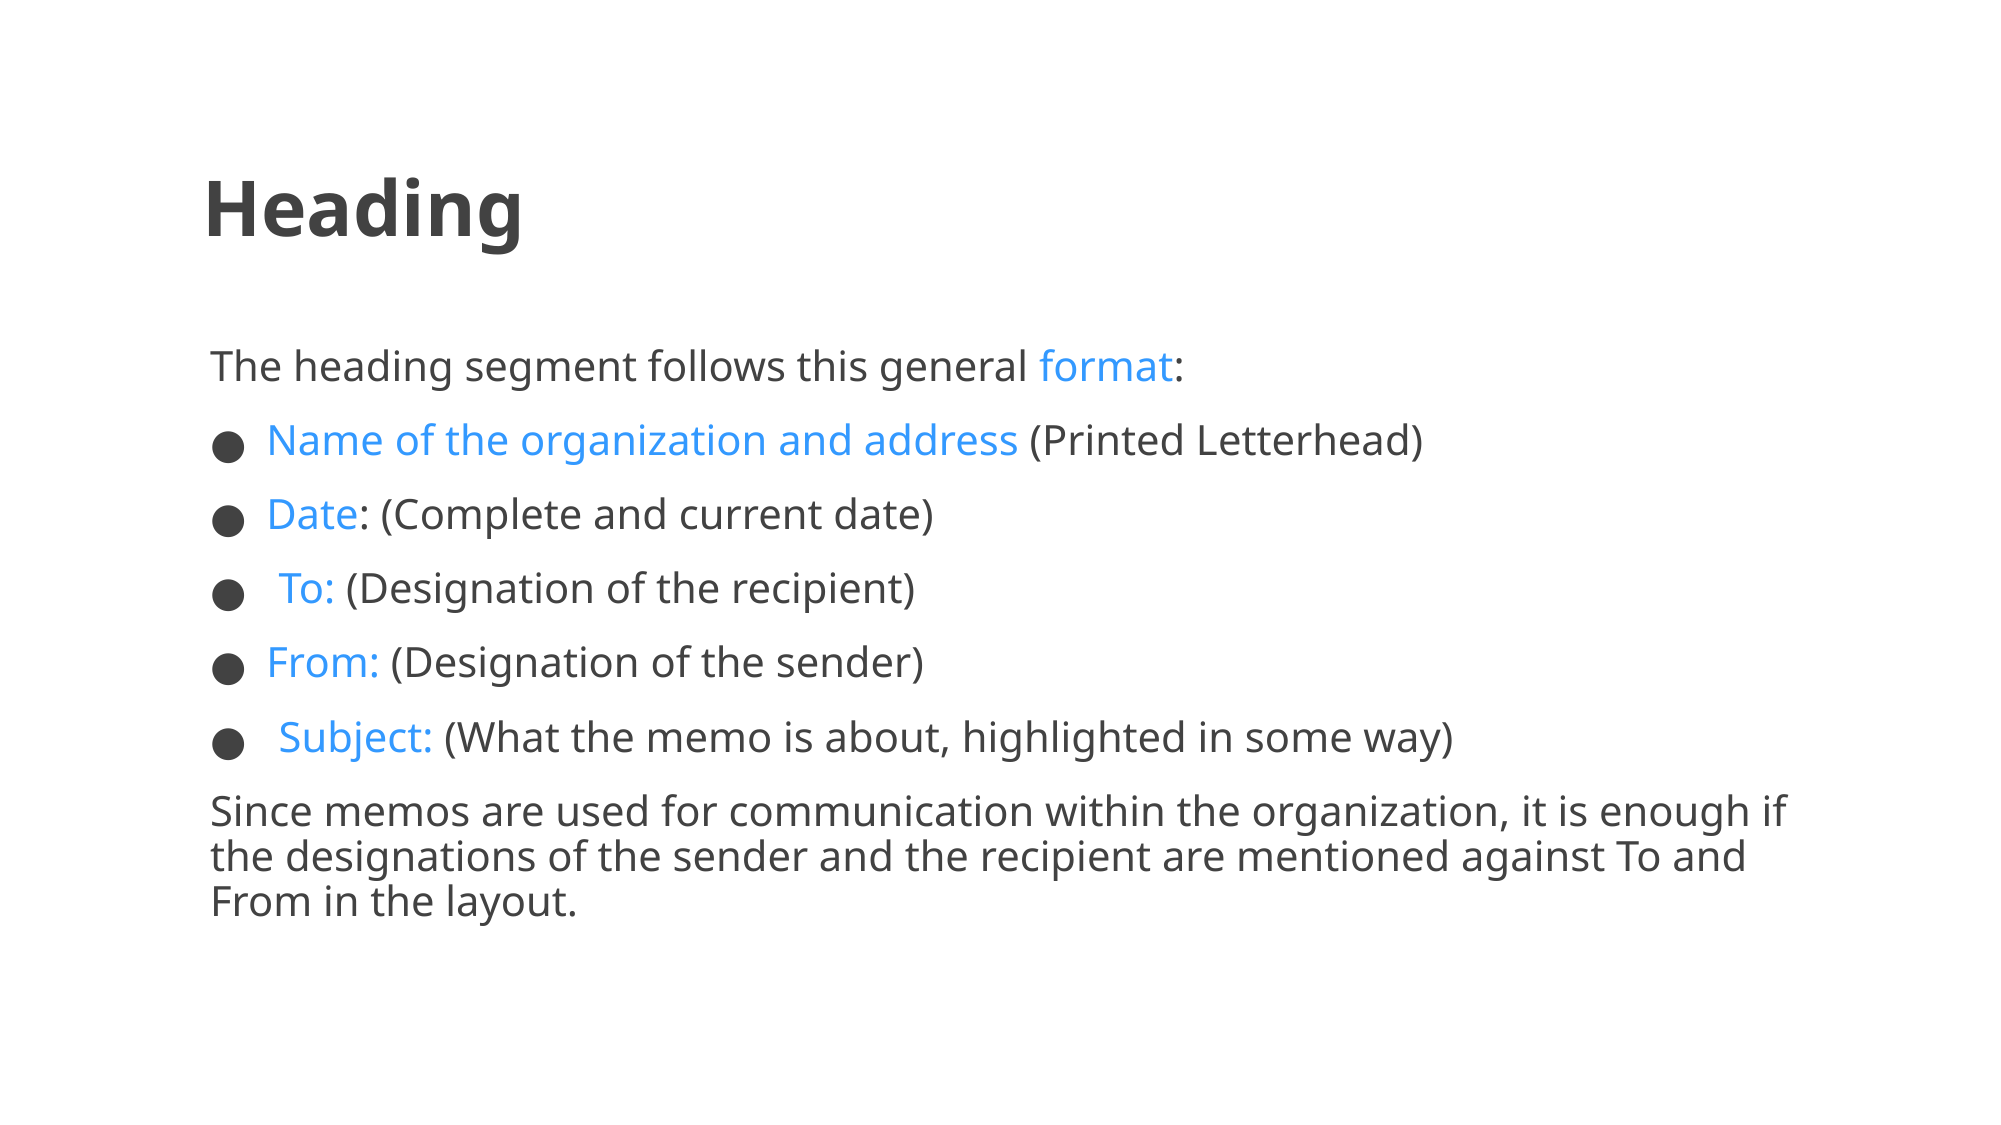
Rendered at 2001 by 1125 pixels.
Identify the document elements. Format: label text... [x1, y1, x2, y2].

title Heading [187, 99, 1808, 323]
list The heading segment follows this general format: Name of the organization and address (Printed Letterhead) Date: (Complete and current date) To: (Designation of the recipient) From: (Designation of the sender) Subject: (What the memo is about, highlighted in some way) Since memos are used for communication within the organization, it is enough if the designations of the sender and the recipient are mentioned against To and From in the layout. [187, 337, 1808, 1000]
